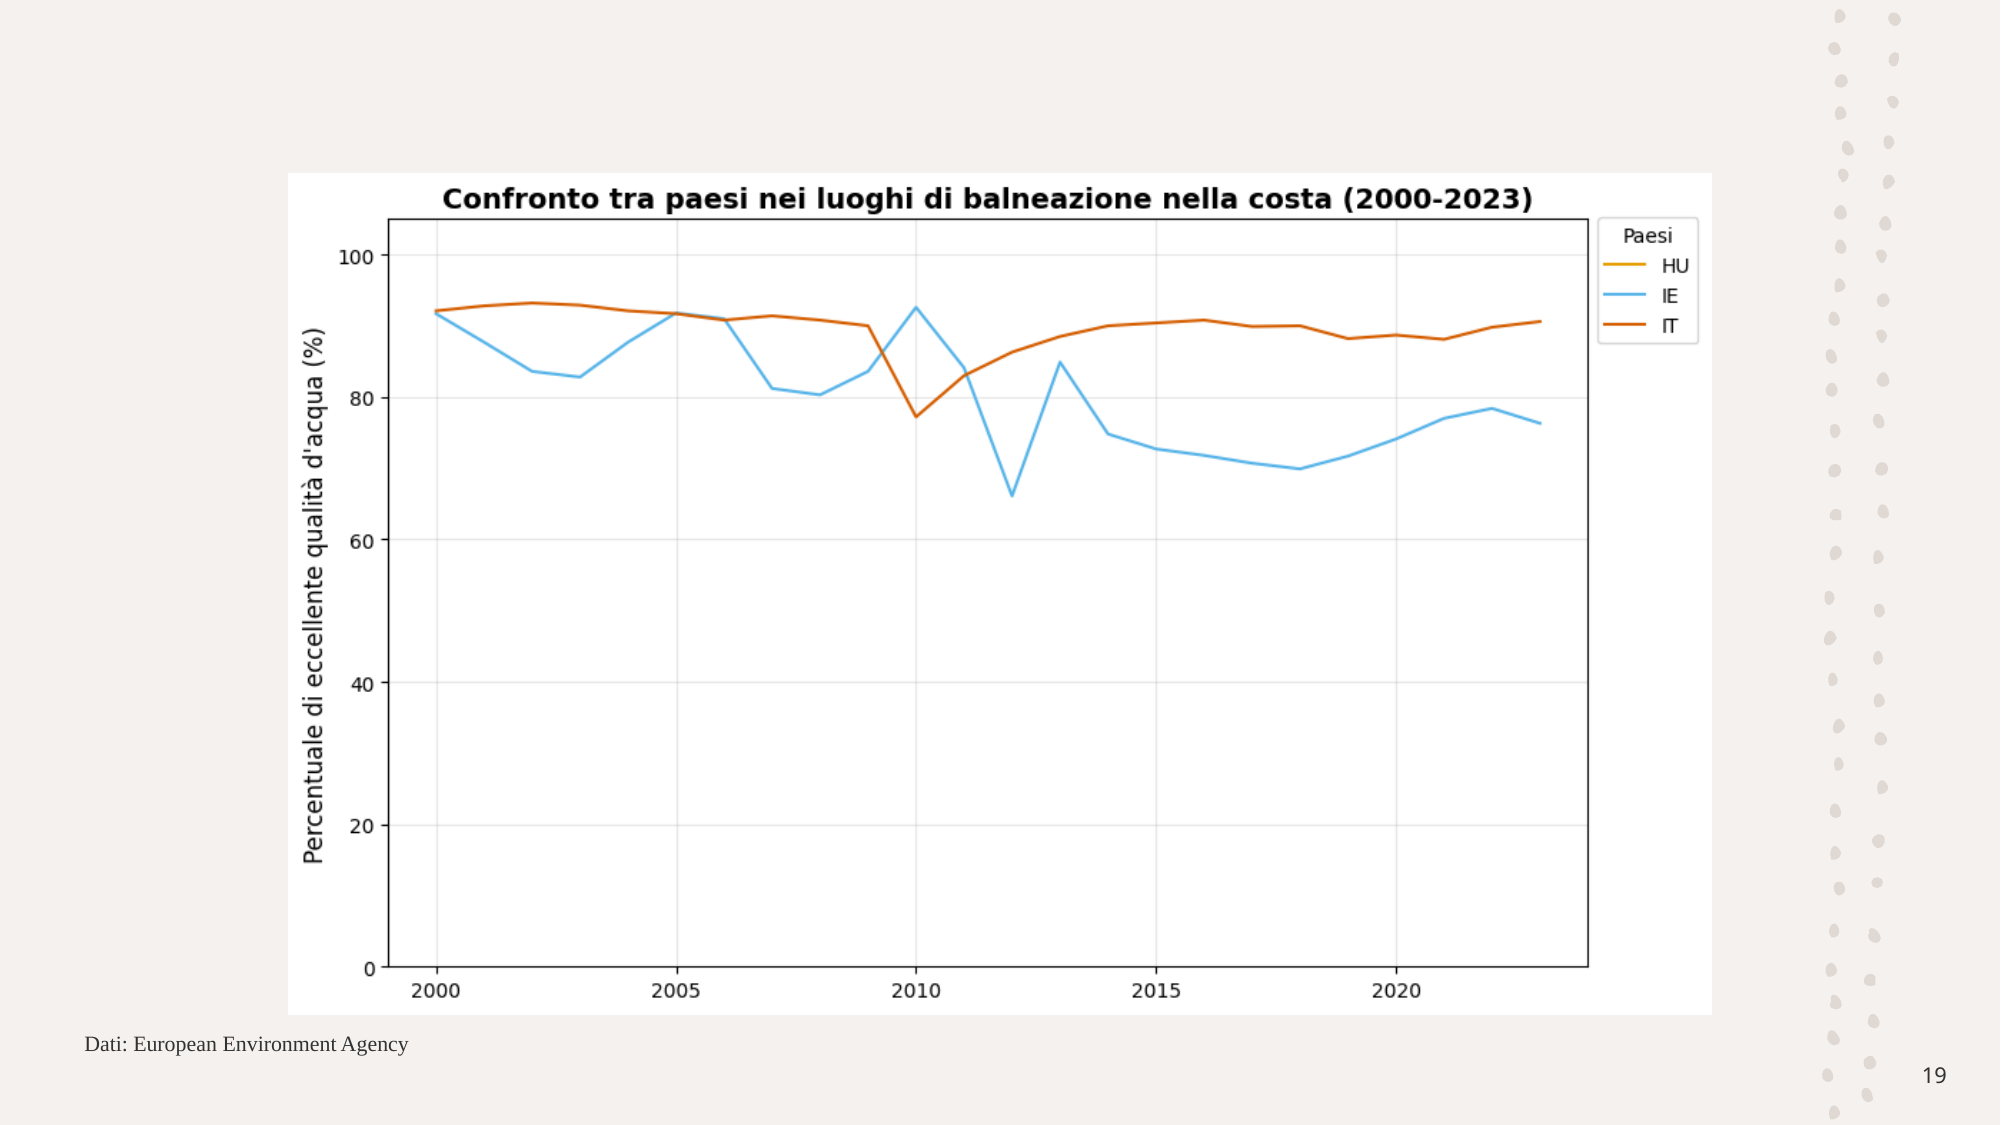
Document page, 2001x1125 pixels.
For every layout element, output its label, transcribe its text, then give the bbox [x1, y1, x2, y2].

footer Dati: European Environment Agency [69, 1008, 752, 1077]
slide_number 19 [1879, 1046, 1962, 1107]
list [288, 173, 1712, 1015]
